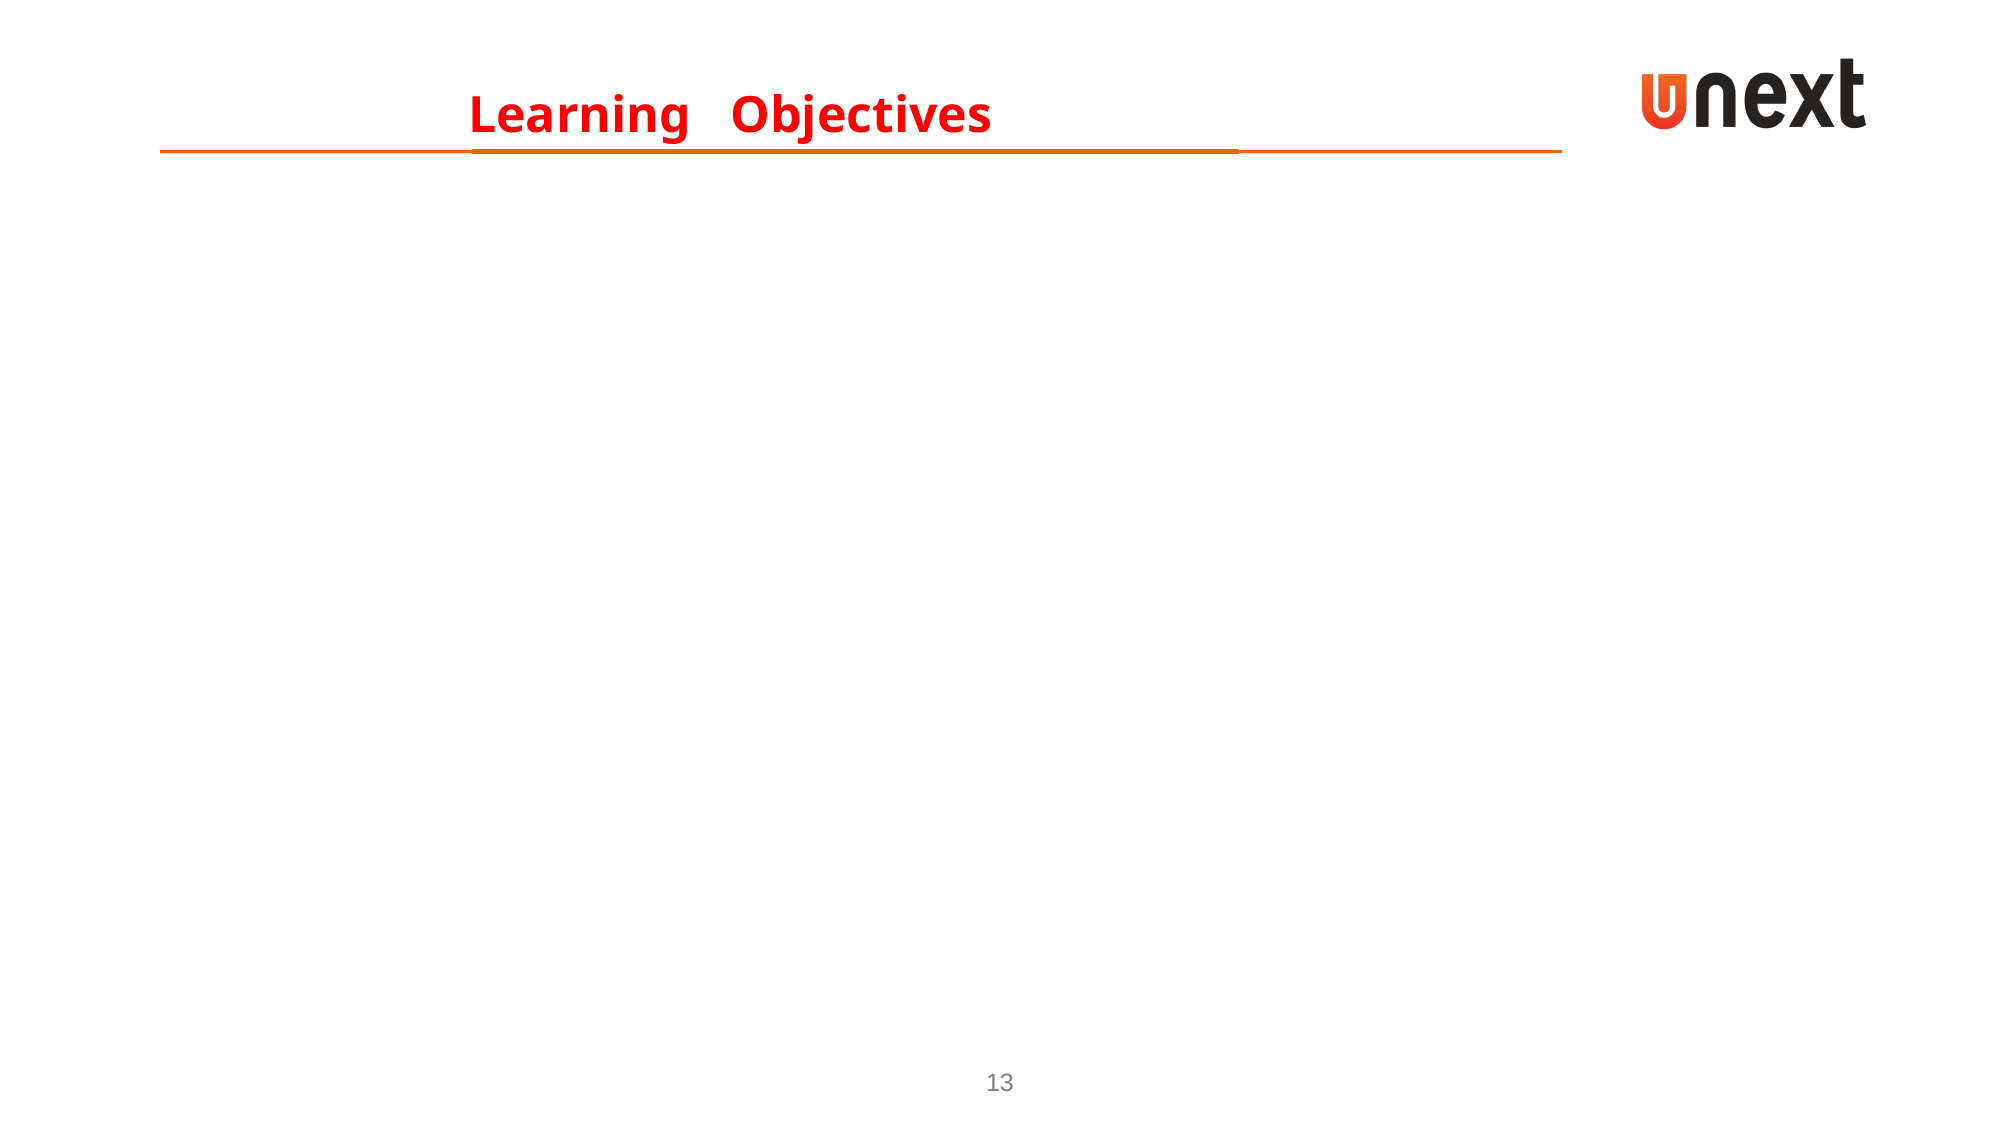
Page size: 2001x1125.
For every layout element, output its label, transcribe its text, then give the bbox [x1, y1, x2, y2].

title Learning Objectives [453, 80, 1393, 150]
picture [1626, 46, 1881, 144]
